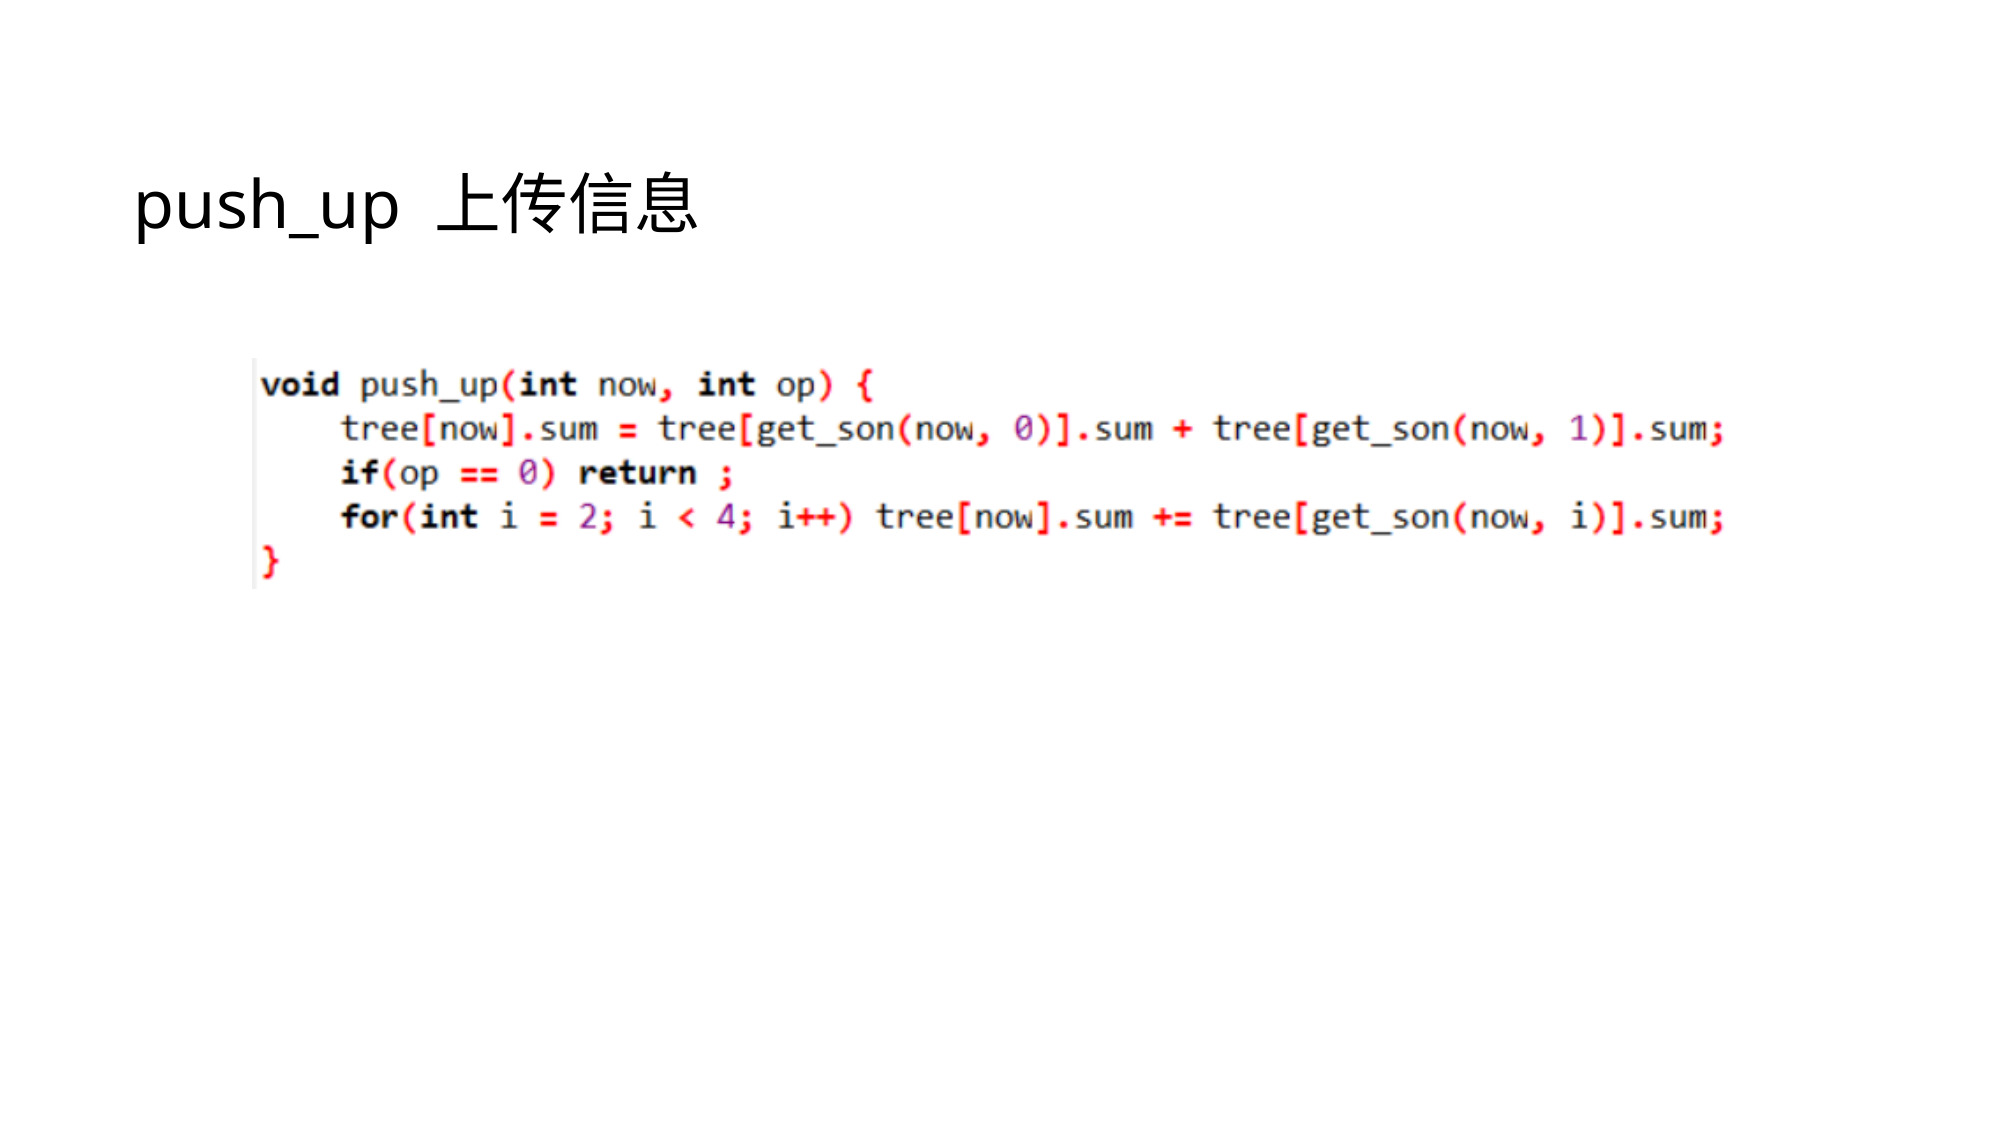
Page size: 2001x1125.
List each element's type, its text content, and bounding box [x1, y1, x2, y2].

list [252, 358, 1748, 589]
text_box push_up 上传信息 [119, 154, 876, 250]
